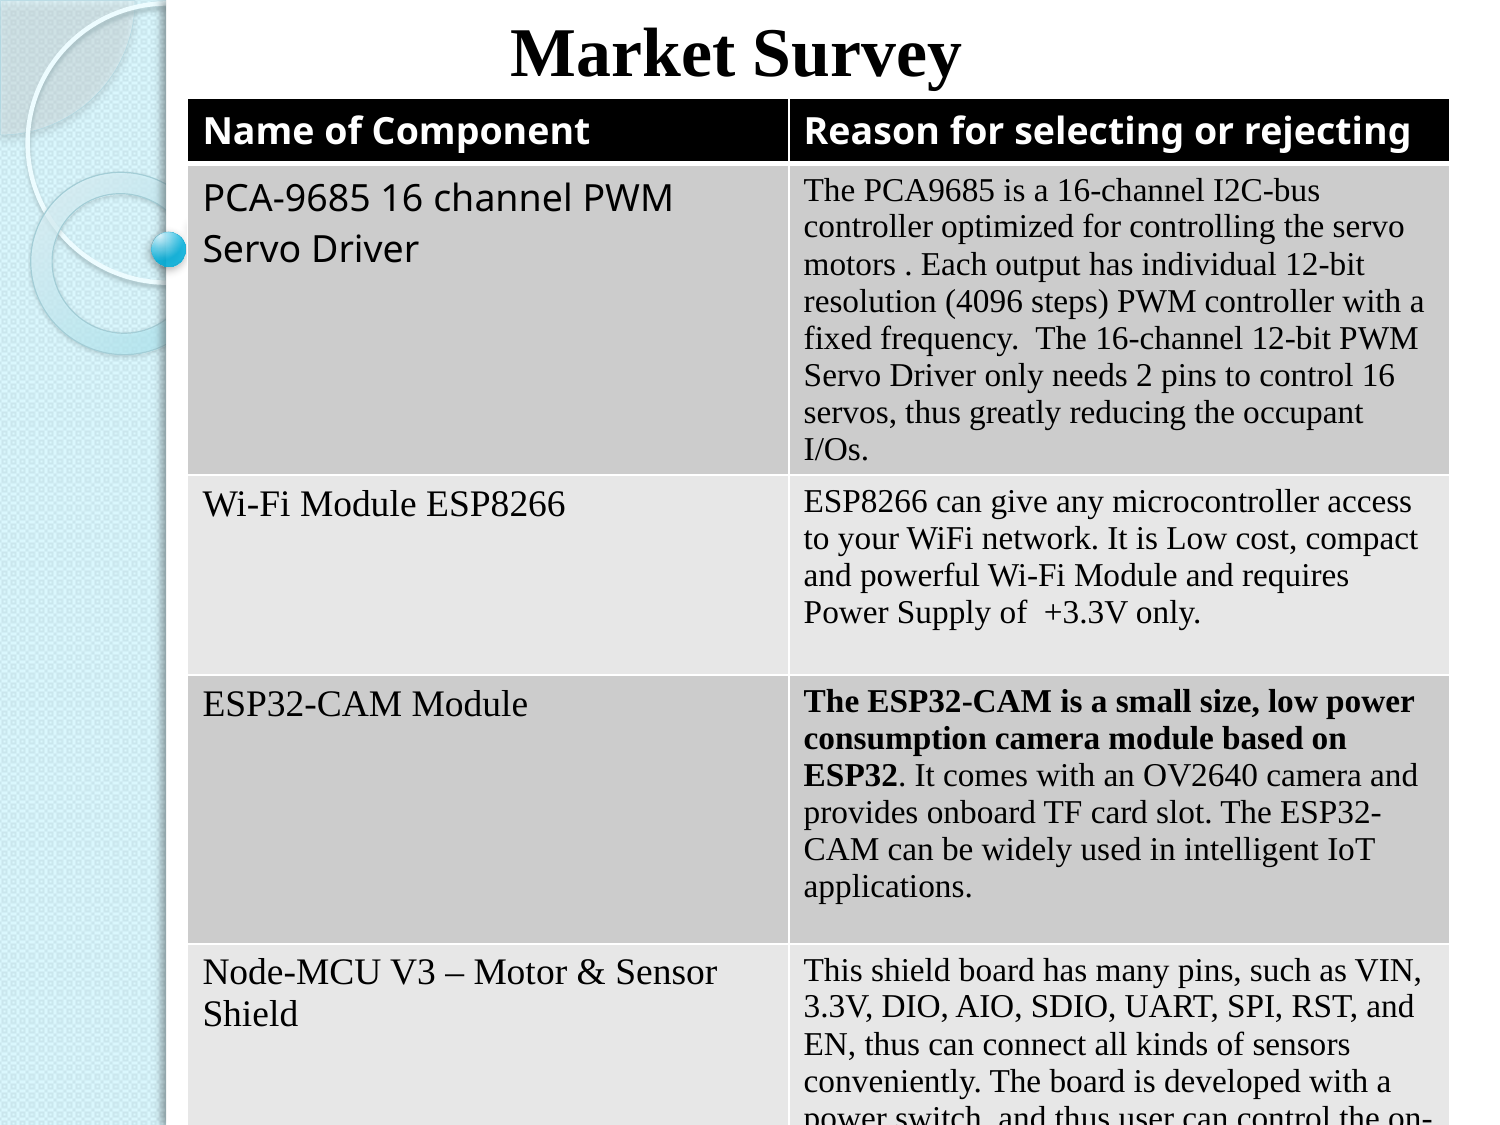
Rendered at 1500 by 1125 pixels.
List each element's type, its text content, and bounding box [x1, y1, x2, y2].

title Market Survey [350, 0, 1125, 97]
table_cell Node-MCU V3 – Motor & Sensor Shield [188, 945, 788, 1125]
table_cell The ESP32-CAM is a small size, low power consumption camera module based on ESP32. It comes with an OV2640 camera and provides onboard TF card slot. The ESP32-CAM can be widely used in intelligent IoT applications. [790, 676, 1449, 943]
table_header Name of Component [188, 99, 788, 161]
table_cell ESP32-CAM Module [188, 676, 788, 943]
table_cell ESP8266 can give any microcontroller access to your WiFi network. It is Low cost, compact and powerful Wi-Fi Module and requires Power Supply of +3.3V only. [790, 476, 1449, 674]
table_header Reason for selecting or rejecting [790, 99, 1449, 161]
table_cell PCA-9685 16 channel PWM Servo Driver [188, 166, 788, 474]
table_cell This shield board has many pins, such as VIN, 3.3V, DIO, AIO, SDIO, UART, SPI, RST, and EN, thus can connect all kinds of sensors conveniently. The board is developed with a power switch, and thus user can control the on-off of power conveniently. [790, 945, 1449, 1125]
table_cell The PCA9685 is a 16-channel I2C-bus controller optimized for controlling the servo motors . Each output has individual 12-bit resolution (4096 steps) PWM controller with a fixed frequency. The 16-channel 12-bit PWM Servo Driver only needs 2 pins to control 16 servos, thus greatly reducing the occupant I/Os. [790, 166, 1449, 474]
table_cell Wi-Fi Module ESP8266 [188, 476, 788, 674]
